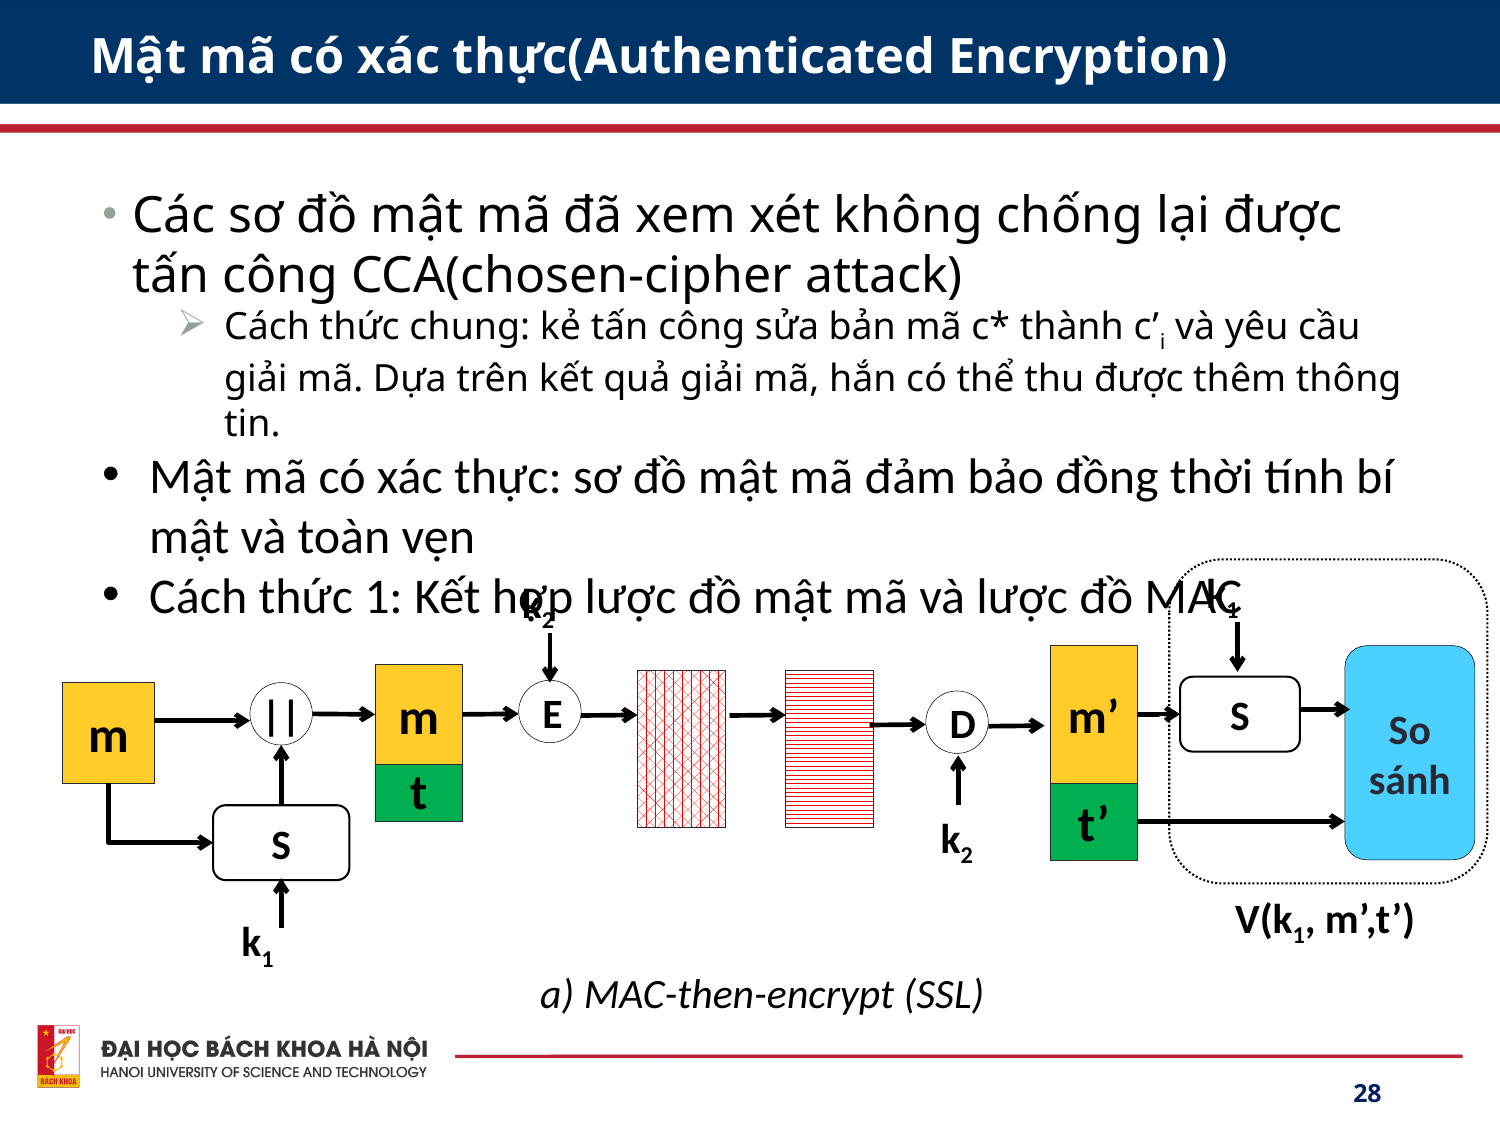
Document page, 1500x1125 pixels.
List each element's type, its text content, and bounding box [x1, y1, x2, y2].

text_box E [518, 680, 582, 743]
text_box m [374, 664, 463, 765]
text_box D [925, 690, 989, 754]
text_box m [62, 682, 155, 784]
text_box [637, 670, 725, 828]
text_box a) MAC-then-encrypt (SSL) [62, 959, 1463, 1025]
text_box m’ [1049, 645, 1138, 784]
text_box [130, 760, 191, 866]
text_box V(k1, m’,t’) [1191, 884, 1459, 956]
slide_number 28 [1059, 1064, 1397, 1125]
text_box [1168, 558, 1489, 884]
text_box S [212, 804, 351, 882]
text_box k1 [226, 907, 313, 959]
text_box t [374, 765, 463, 822]
text_box [785, 670, 874, 828]
text_box k2 [507, 631, 593, 641]
picture [0, 104, 1500, 1125]
text_box k2 [925, 804, 1012, 877]
title Mật mã có xác thực(Authenticated Encryption) [75, 11, 1397, 104]
text_box || [249, 682, 313, 745]
text_box t’ [1049, 784, 1138, 861]
text_box Các sơ đồ mật mã đã xem xét không chống lại được tấn công CCA(chosen-cipher attack) Cách thức chung: kẻ tấn công sửa bản mã c* thành c’i và yêu cầu giải mã. Dựa trên kết quả giải mã, hắn có thể thu được thêm thông tin. Mật mã có xác thực: sơ đồ mật mã đảm bảo đồng thời tính bí mật và toàn vẹn Cách thức 1: Kết hợp lược đồ mật mã và lược đồ MAC [87, 174, 1425, 631]
